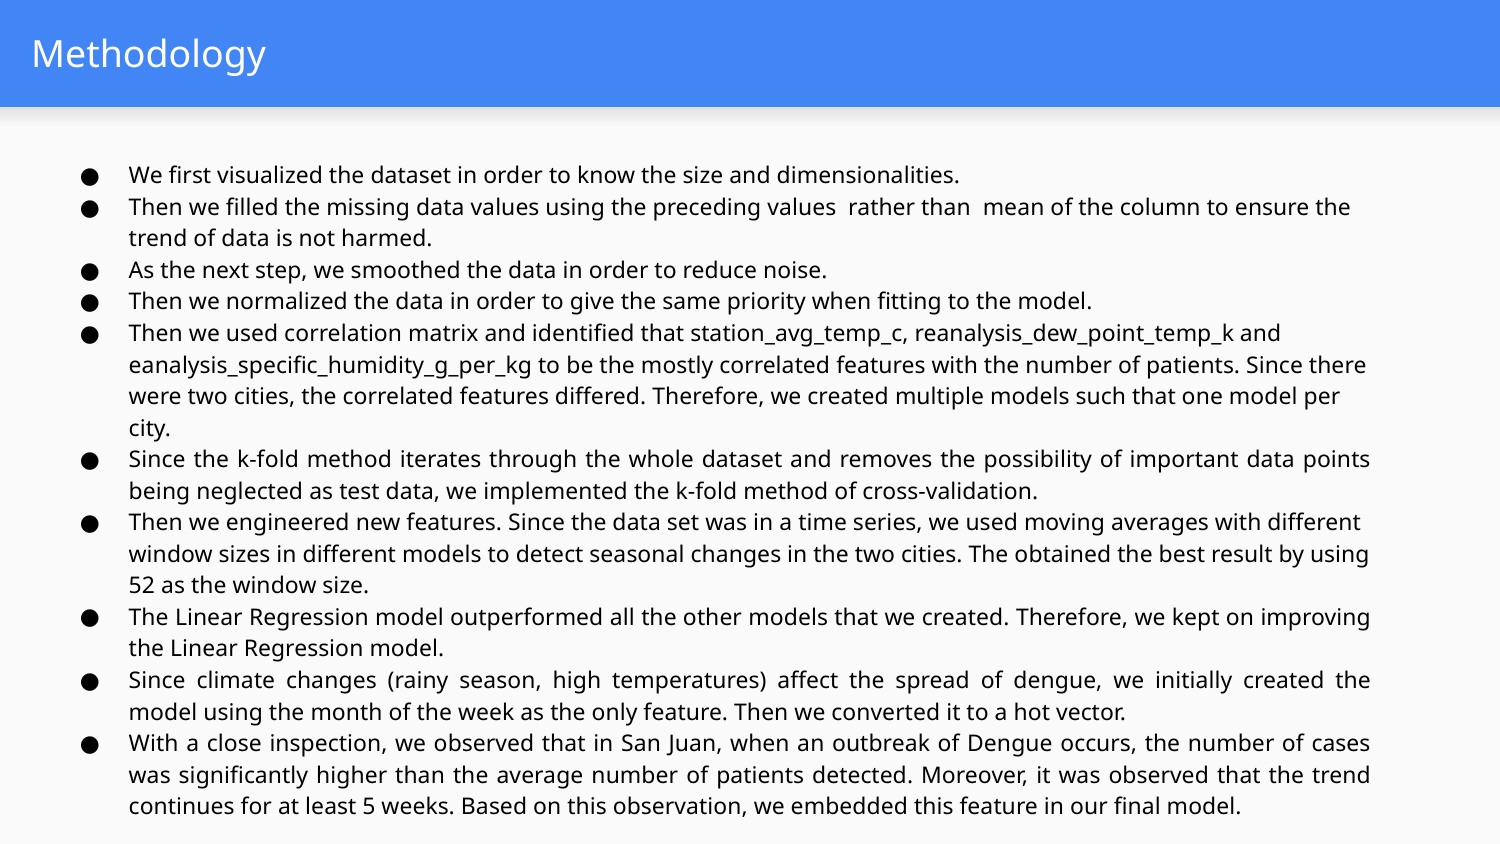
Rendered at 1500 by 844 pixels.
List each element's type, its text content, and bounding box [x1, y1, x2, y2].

title Methodology [16, 2, 1464, 102]
list We first visualized the dataset in order to know the size and dimensionalities. Then we filled the missing data values using the preceding values rather than mean of the column to ensure the trend of data is not harmed. As the next step, we smoothed the data in order to reduce noise. Then we normalized the data in order to give the same priority when fitting to the model. Then we used correlation matrix and identified that station_avg_temp_c, reanalysis_dew_point_temp_k and eanalysis_specific_humidity_g_per_kg to be the mostly correlated features with the number of patients. Since there were two cities, the correlated features differed. Therefore, we created multiple models such that one model per city. Since the k-fold method iterates through the whole dataset and removes the possibility of important data points being neglected as test data, we implemented the k-fold method of cross-validation. Then we engineered new features. Since the data set was in a time series, we used moving averages with different window sizes in different models to detect seasonal changes in the two cities. The obtained the best result by using 52 as the window size. The Linear Regression model outperformed all the other models that we created. Therefore, we kept on improving the Linear Regression model. Since climate changes (rainy season, high temperatures) affect the spread of dengue, we initially created the model using the month of the week as the only feature. Then we converted it to a hot vector. With a close inspection, we observed that in San Juan, when an outbreak of Dengue occurs, the number of cases was significantly higher than the average number of patients detected. Moreover, it was observed that the trend continues for at least 5 weeks. Based on this observation, we embedded this feature in our final model. [38, 141, 1388, 587]
